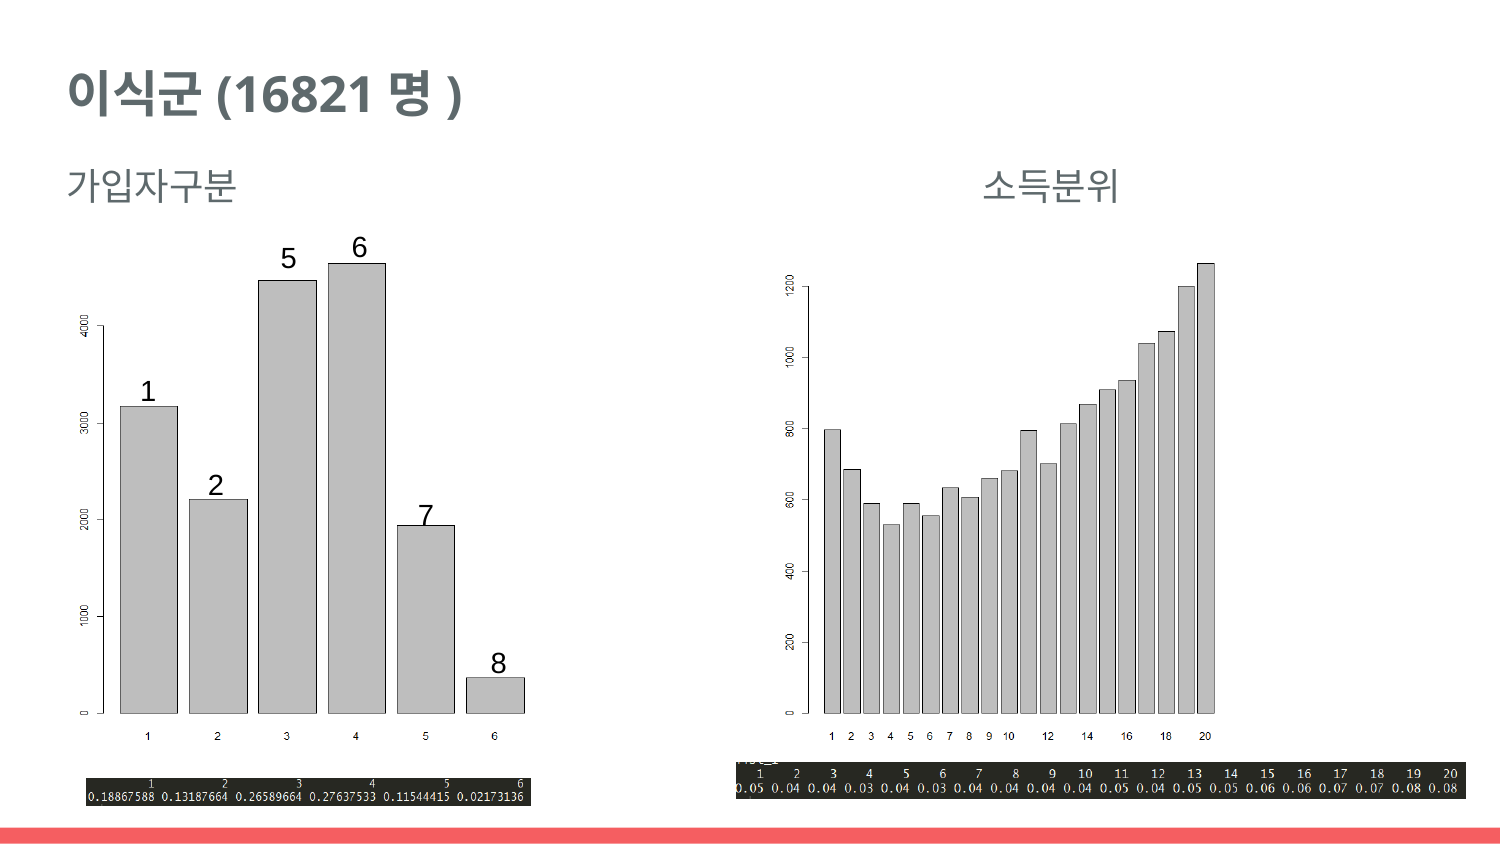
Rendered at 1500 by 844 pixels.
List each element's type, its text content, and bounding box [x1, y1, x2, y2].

picture [48, 213, 568, 806]
picture [736, 213, 1466, 799]
list 이식군(16821명) 가입자구분 소득분위 [51, 38, 1449, 750]
